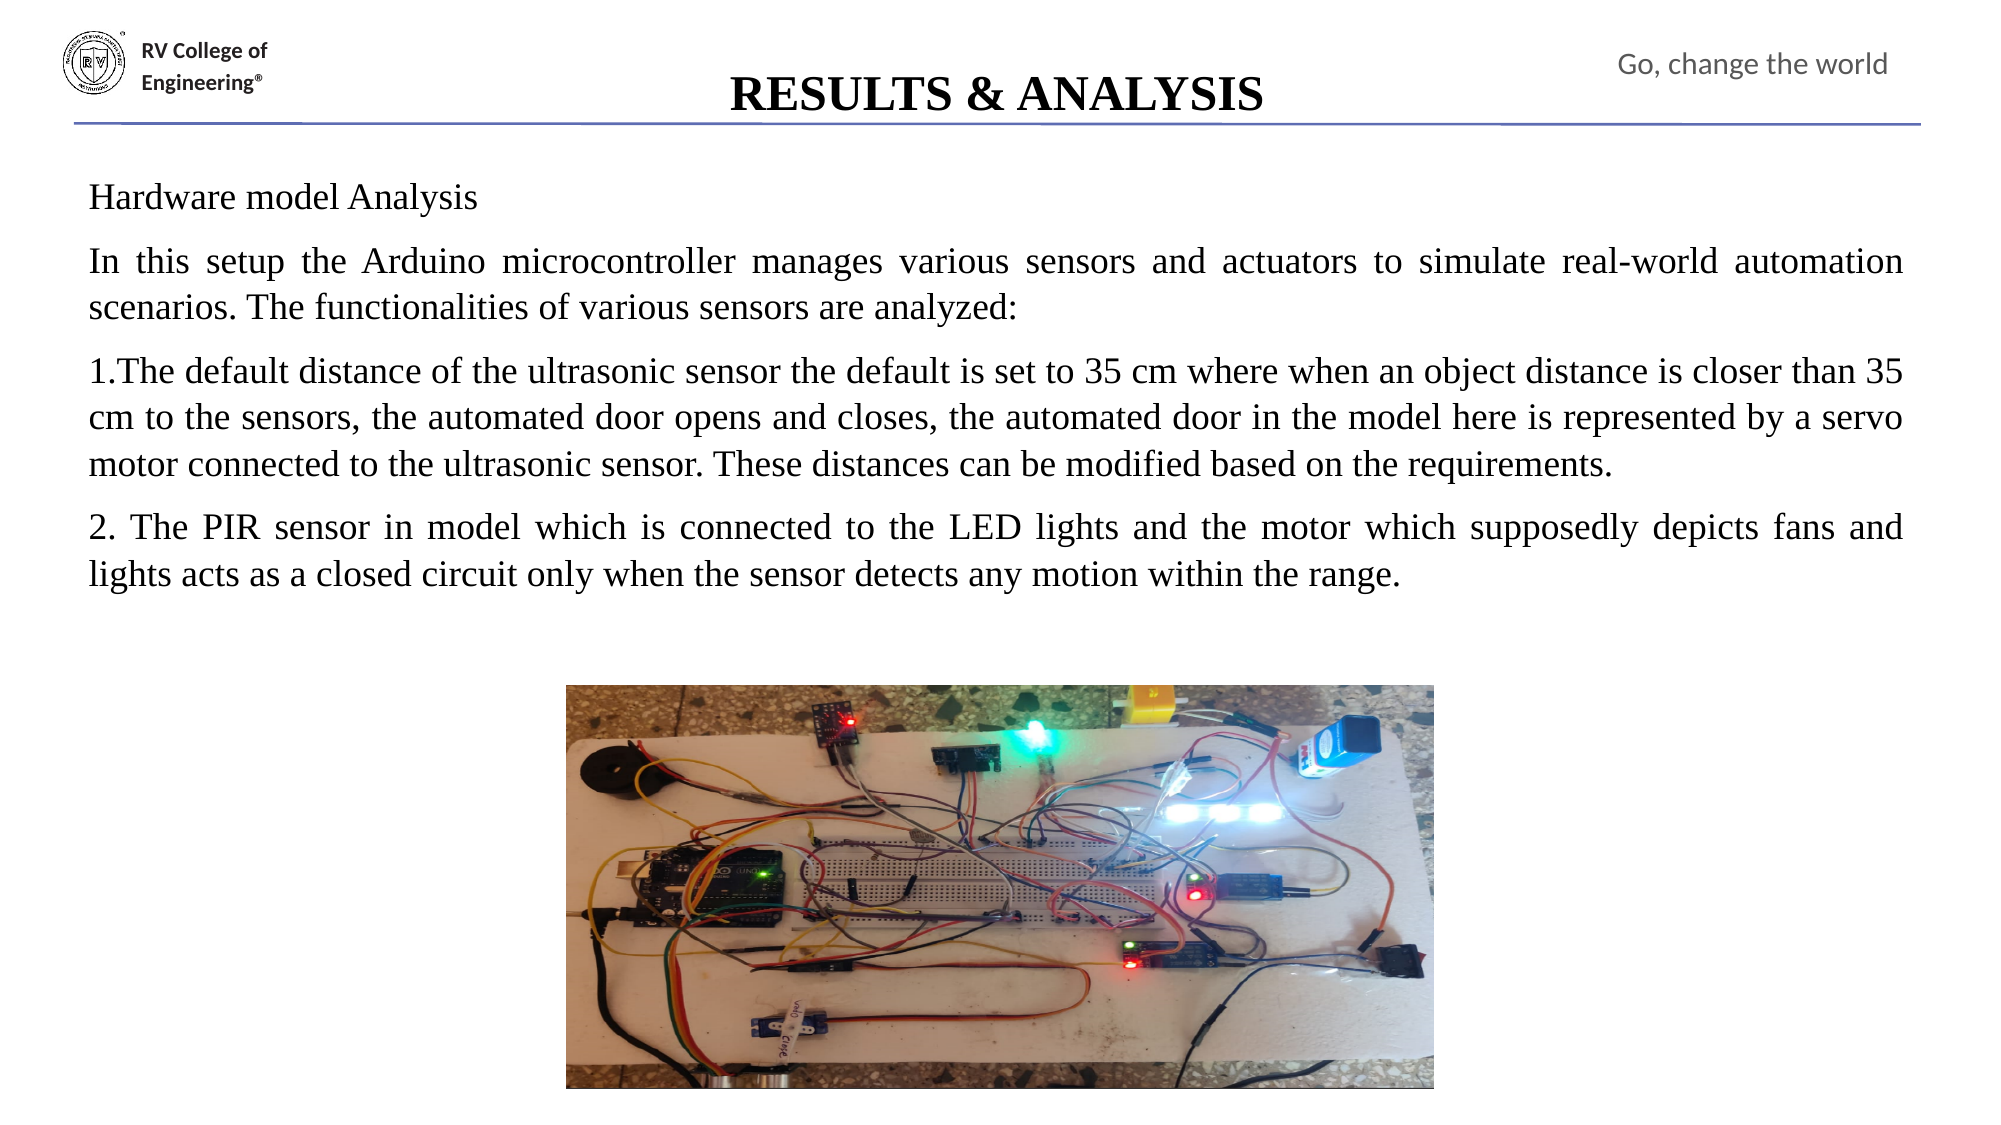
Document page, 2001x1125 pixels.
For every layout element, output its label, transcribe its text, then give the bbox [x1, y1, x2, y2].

text_box Go, change the world [1610, 39, 1907, 122]
picture [61, 29, 126, 95]
text_box Hardware model Analysis In this setup the Arduino microcontroller manages various sensors and actuators to simulate real-world automation scenarios. The functionalities of various sensors are analyzed: 1.The default distance of the ultrasonic sensor the default is set to 35 cm where when an object distance is closer than 35 cm to the sensors, the automated door opens and closes, the automated door in the model here is represented by a servo motor connected to the ultrasonic sensor. These distances can be modified based on the requirements. 2. The PIR sensor in model which is connected to the LED lights and the motor which supposedly depicts fans and lights acts as a closed circuit only when the sensor detects any motion within the range. [73, 163, 1921, 602]
subtitle RESULTS & ANALYSIS [34, 0, 1961, 1125]
text_box RV College of Engineering® [141, 31, 290, 96]
picture [566, 685, 1434, 1089]
